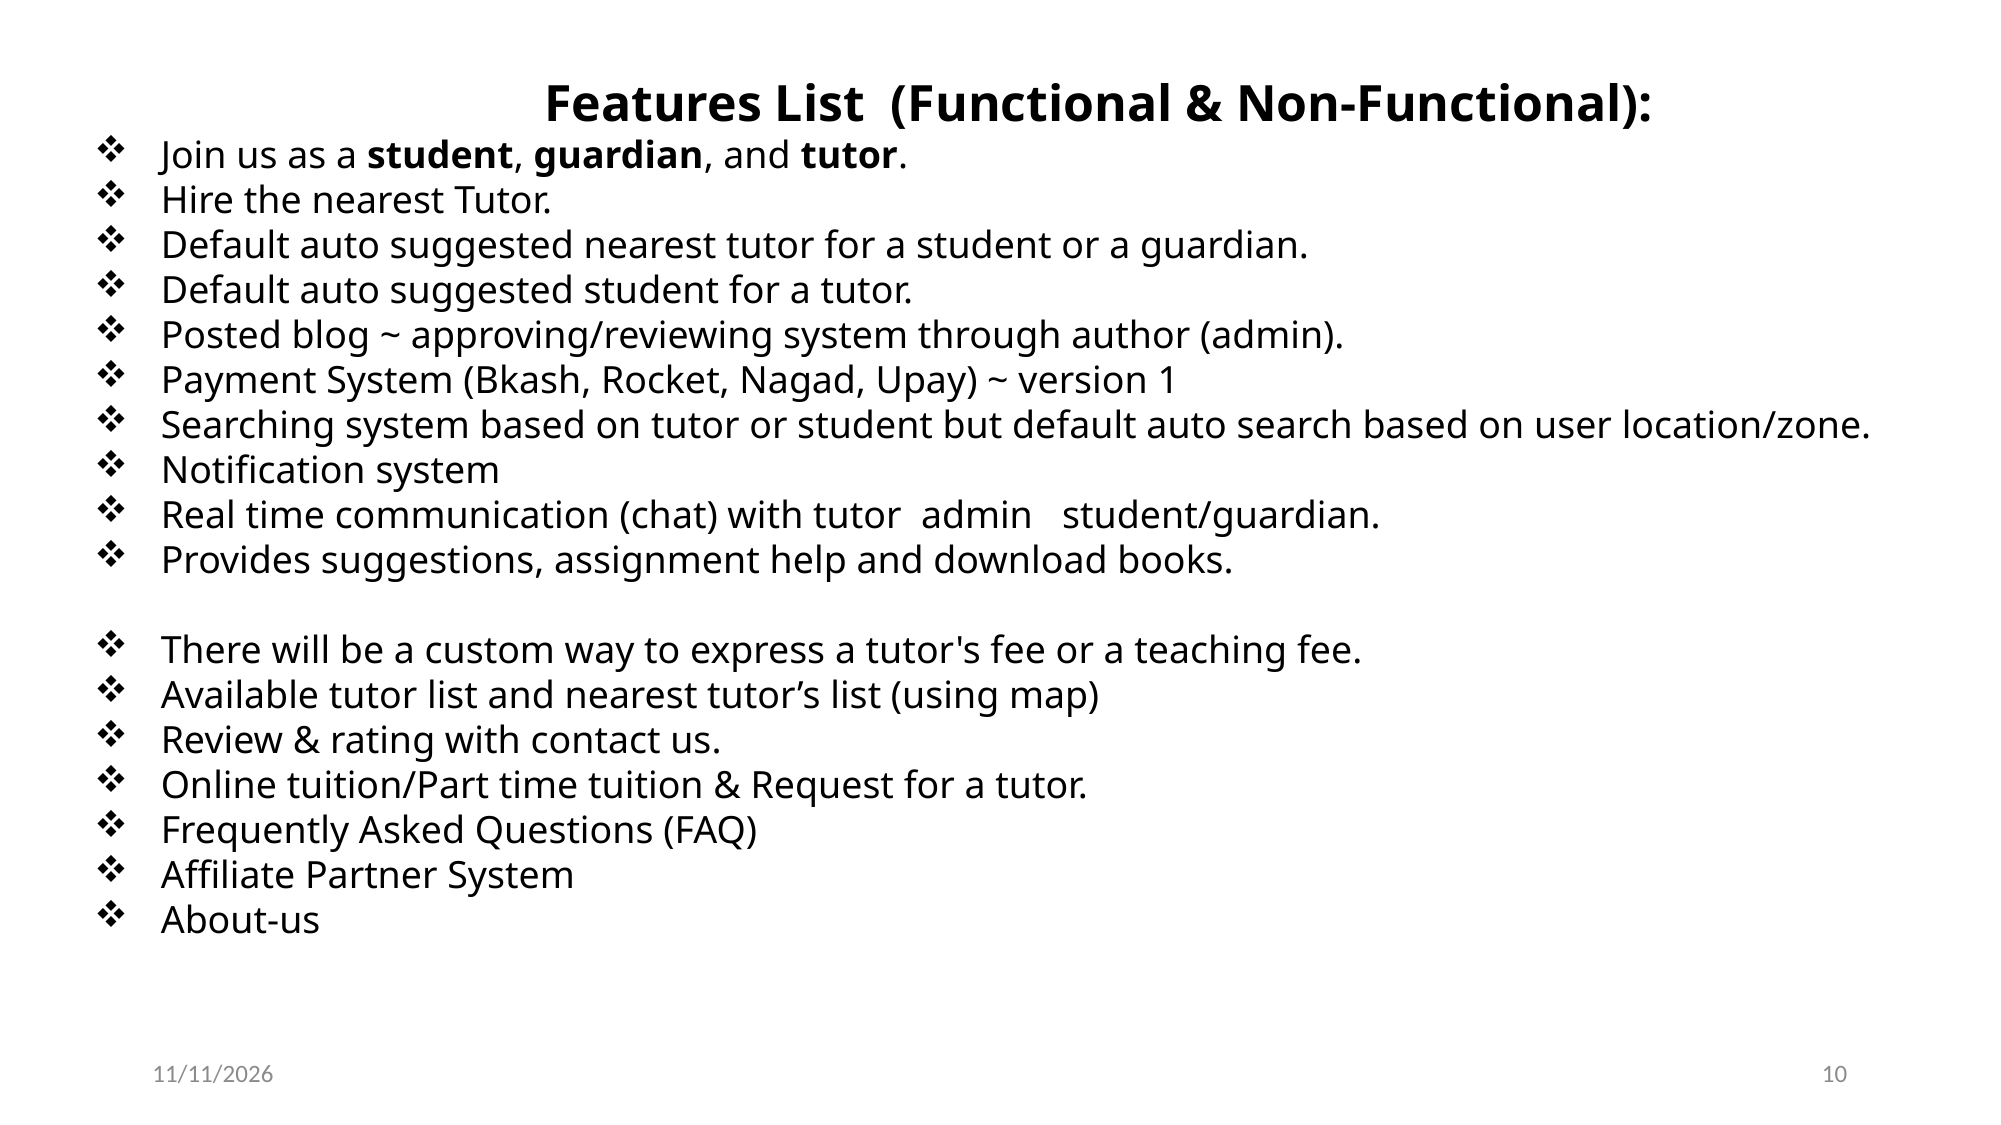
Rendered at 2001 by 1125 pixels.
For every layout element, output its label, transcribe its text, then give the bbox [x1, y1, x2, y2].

slide_number 07-Feb-24 [137, 1042, 588, 1103]
slide_number 10 [1412, 1042, 1863, 1103]
text_box Features List (Functional & Non-Functional): Join us as a student, guardian, and tutor. Hire the nearest Tutor. Default auto suggested nearest tutor for a student or a guardian. Default auto suggested student for a tutor. Posted blog ~ approving/reviewing system through author (admin). Payment System (Bkash, Rocket, Nagad, Upay) ~ version 1 Searching system based on tutor or student but default auto search based on user location/zone. Notification system Real time communication (chat) with tutor admin student/guardian. Provides suggestions, assignment help and download books. There will be a custom way to express a tutor's fee or a teaching fee. Available tutor list and nearest tutor’s list (using map) Review & rating with contact us. Online tuition/Part time tuition & Request for a tutor. Frequently Asked Questions (FAQ) Affiliate Partner System About-us [79, 64, 1921, 949]
